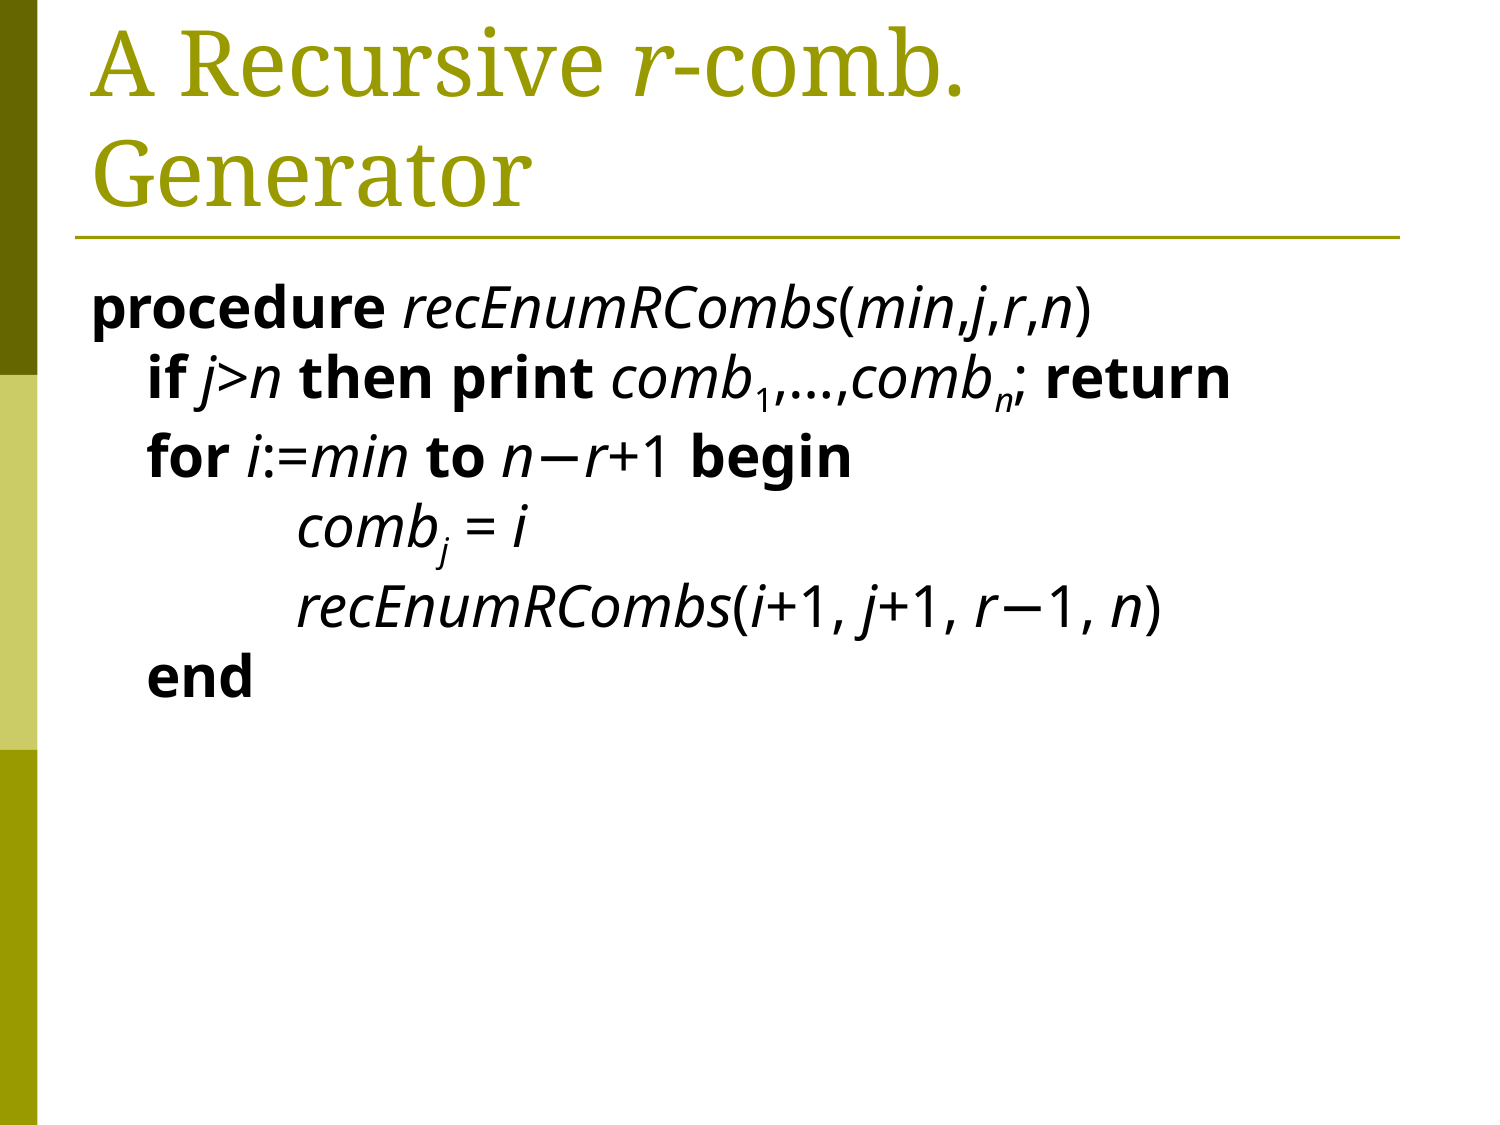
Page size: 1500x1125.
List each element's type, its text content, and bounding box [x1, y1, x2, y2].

list procedure recEnumRCombs(min,j,r,n) if j>n then print comb1,…,combn; return for i:=min to n−r+1 begin combj = i recEnumRCombs(i+1, j+1, r−1, n) end [75, 262, 1425, 1006]
title A Recursive r-comb. Generator [75, 45, 1425, 233]
